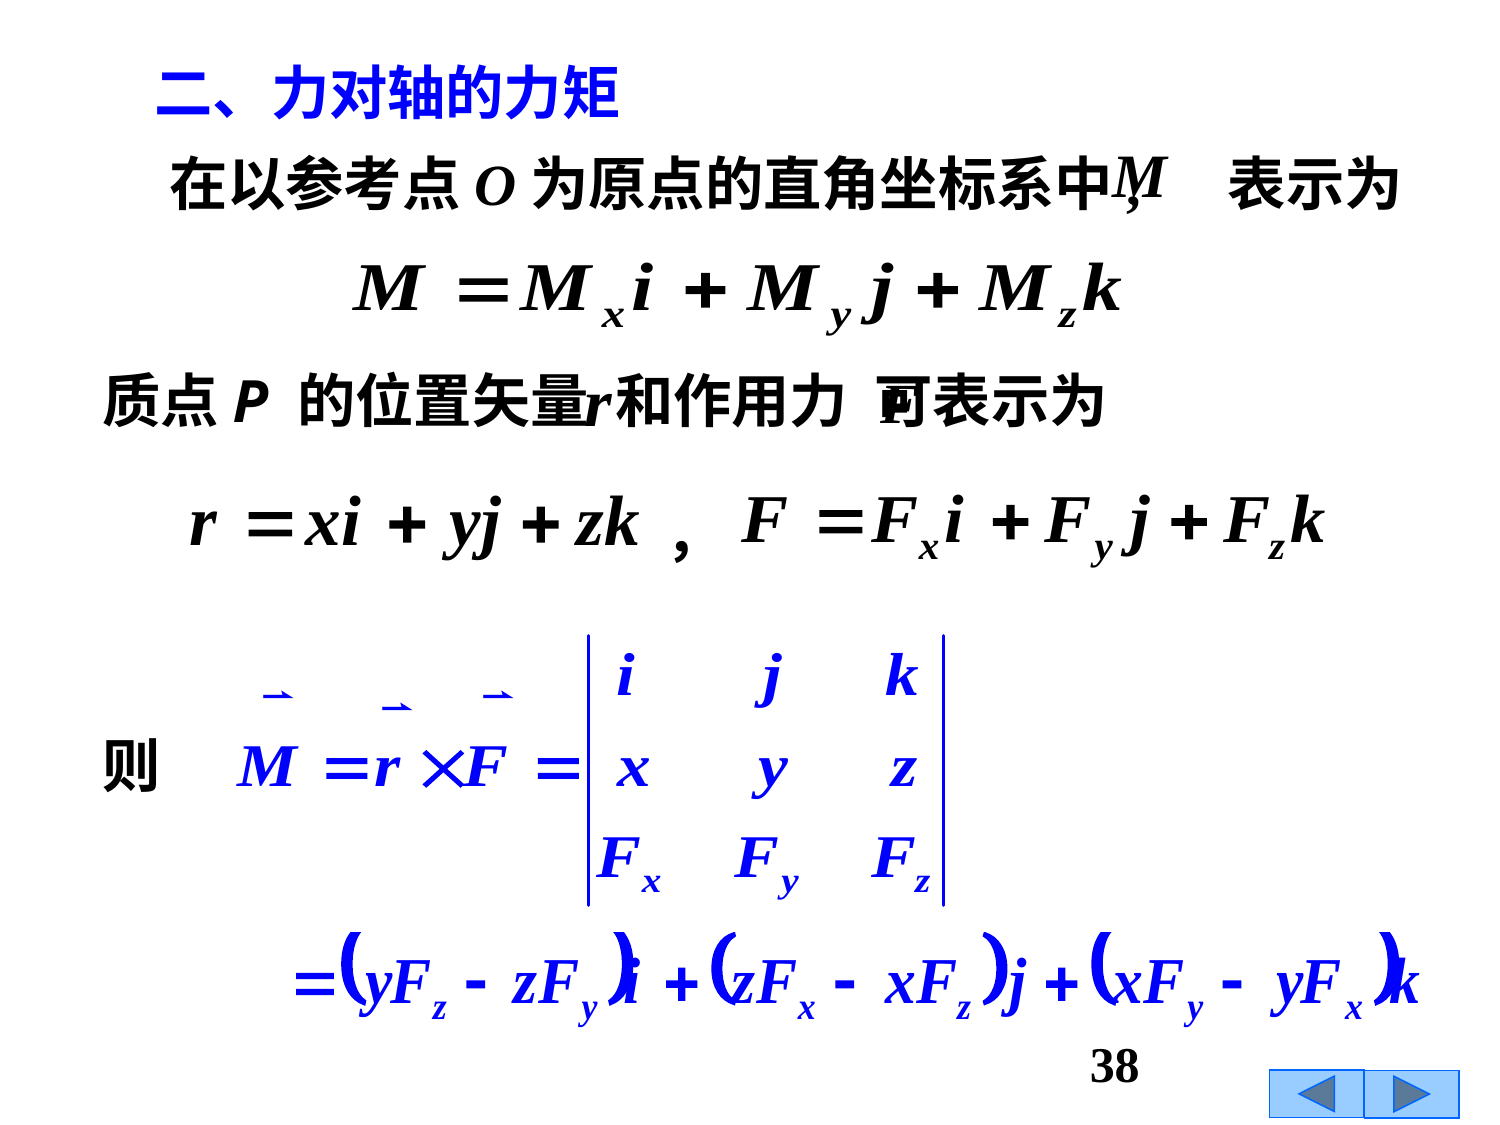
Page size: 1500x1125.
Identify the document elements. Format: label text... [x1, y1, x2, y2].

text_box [178, 467, 1346, 583]
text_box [87, 624, 1432, 1039]
slide_number 38 [1074, 1047, 1388, 1100]
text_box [1269, 1070, 1459, 1118]
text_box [87, 356, 1247, 443]
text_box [337, 235, 1142, 351]
text_box 二、力对轴的力矩 [139, 48, 649, 124]
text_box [87, 125, 1451, 226]
